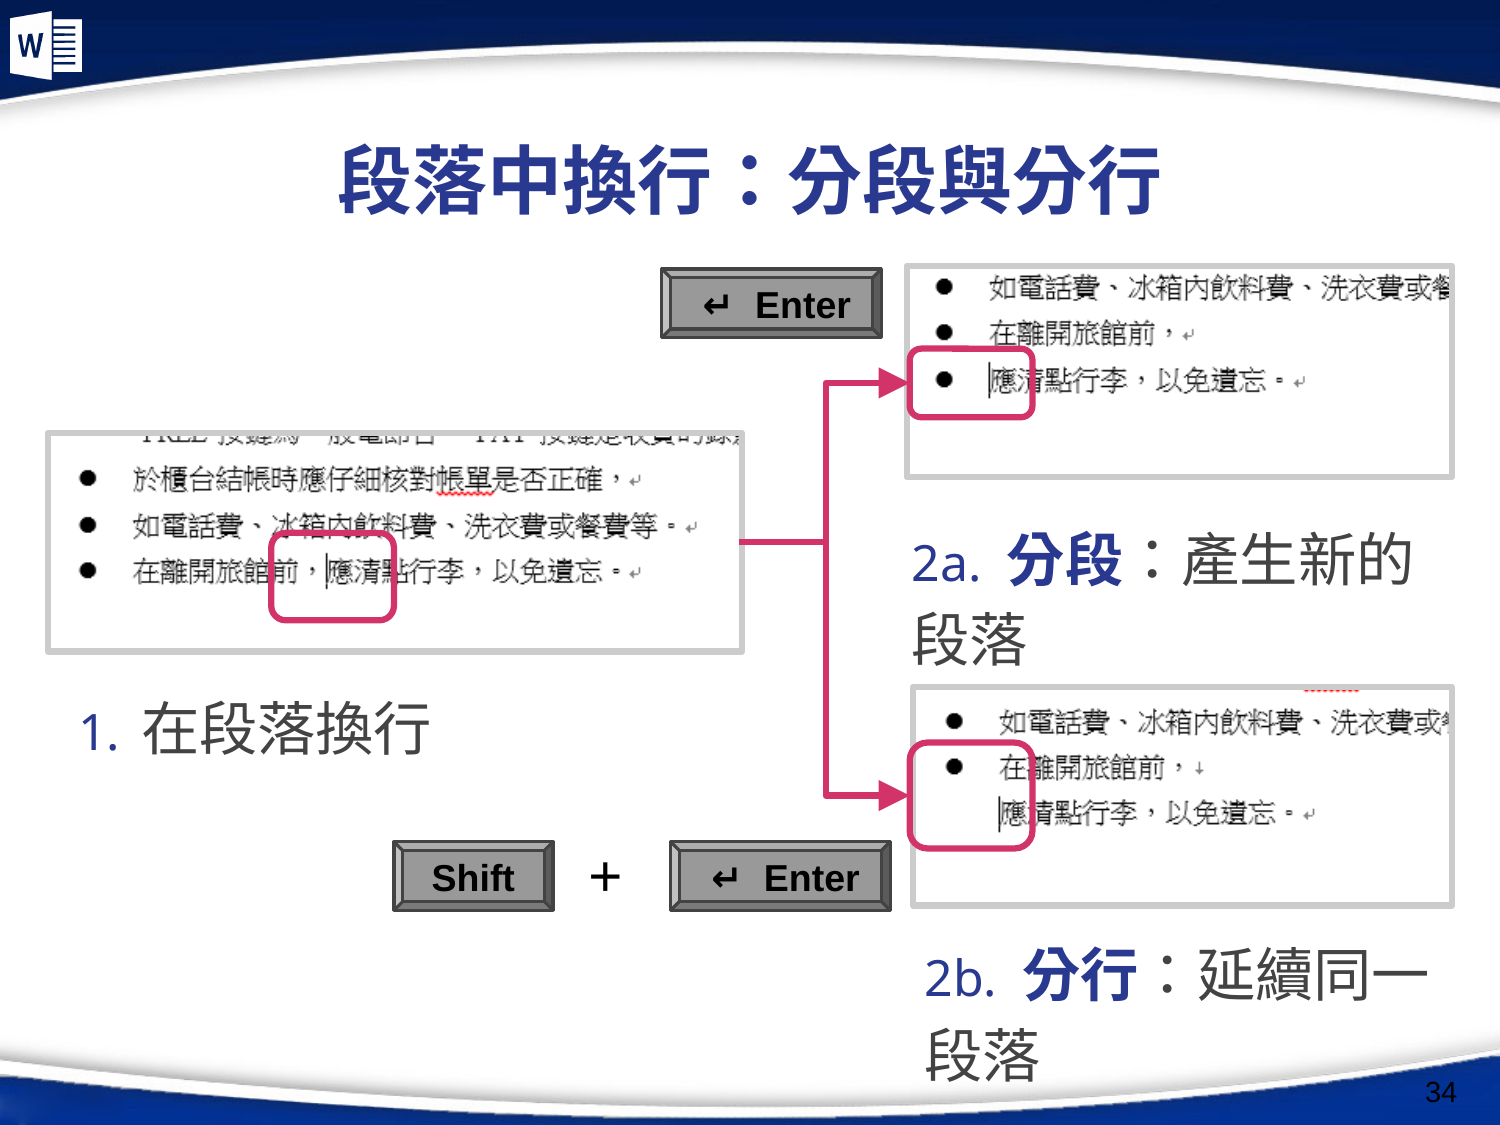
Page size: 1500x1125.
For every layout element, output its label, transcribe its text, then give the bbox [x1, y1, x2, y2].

text_box ↵ Enter [661, 268, 882, 338]
list 在段落換行 [51, 666, 708, 824]
slide_number ‹#› [1410, 1056, 1500, 1125]
list 2b. 分行：延續同一段落 [909, 913, 1449, 1046]
list 2a. 分段：產生新的段落 [915, 497, 1449, 631]
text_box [738, 541, 910, 796]
title 段落中換行：分段與分行 [51, 112, 1449, 246]
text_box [393, 823, 891, 911]
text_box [738, 382, 910, 541]
picture [0, 0, 1500, 1125]
